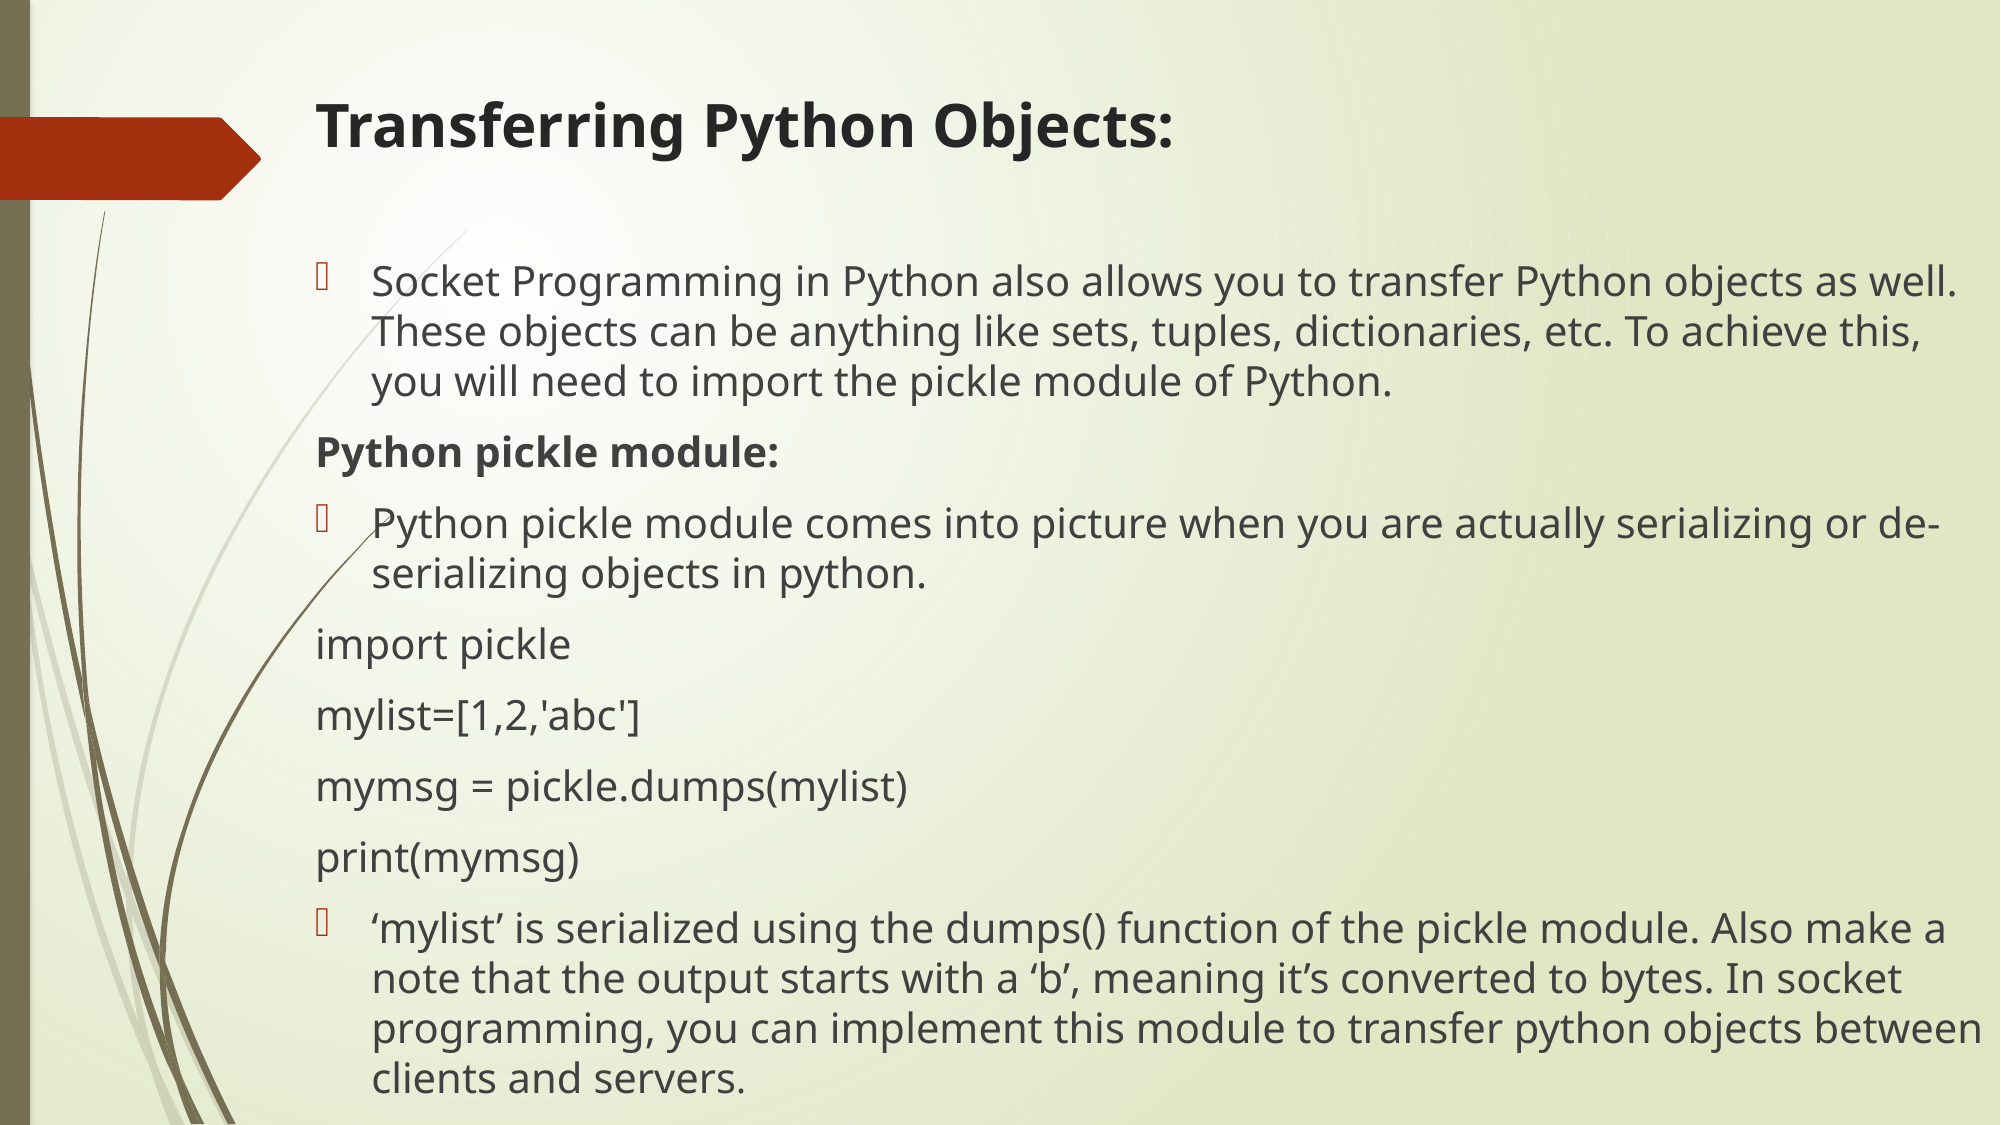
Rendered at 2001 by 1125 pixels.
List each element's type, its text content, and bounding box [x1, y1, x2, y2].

title Transferring Python Objects: [300, 79, 2000, 247]
list Socket Programming in Python also allows you to transfer Python objects as well. These objects can be anything like sets, tuples, dictionaries, etc. To achieve this, you will need to import the pickle module of Python. Python pickle module: Python pickle module comes into picture when you are actually serializing or de-serializing objects in python. import pickle mylist=[1,2,'abc'] mymsg = pickle.dumps(mylist) print(mymsg) ‘mylist’ is serialized using the dumps() function of the pickle module. Also make a note that the output starts with a ‘b’, meaning it’s converted to bytes. In socket programming, you can implement this module to transfer python objects between clients and servers. [300, 247, 2000, 1125]
